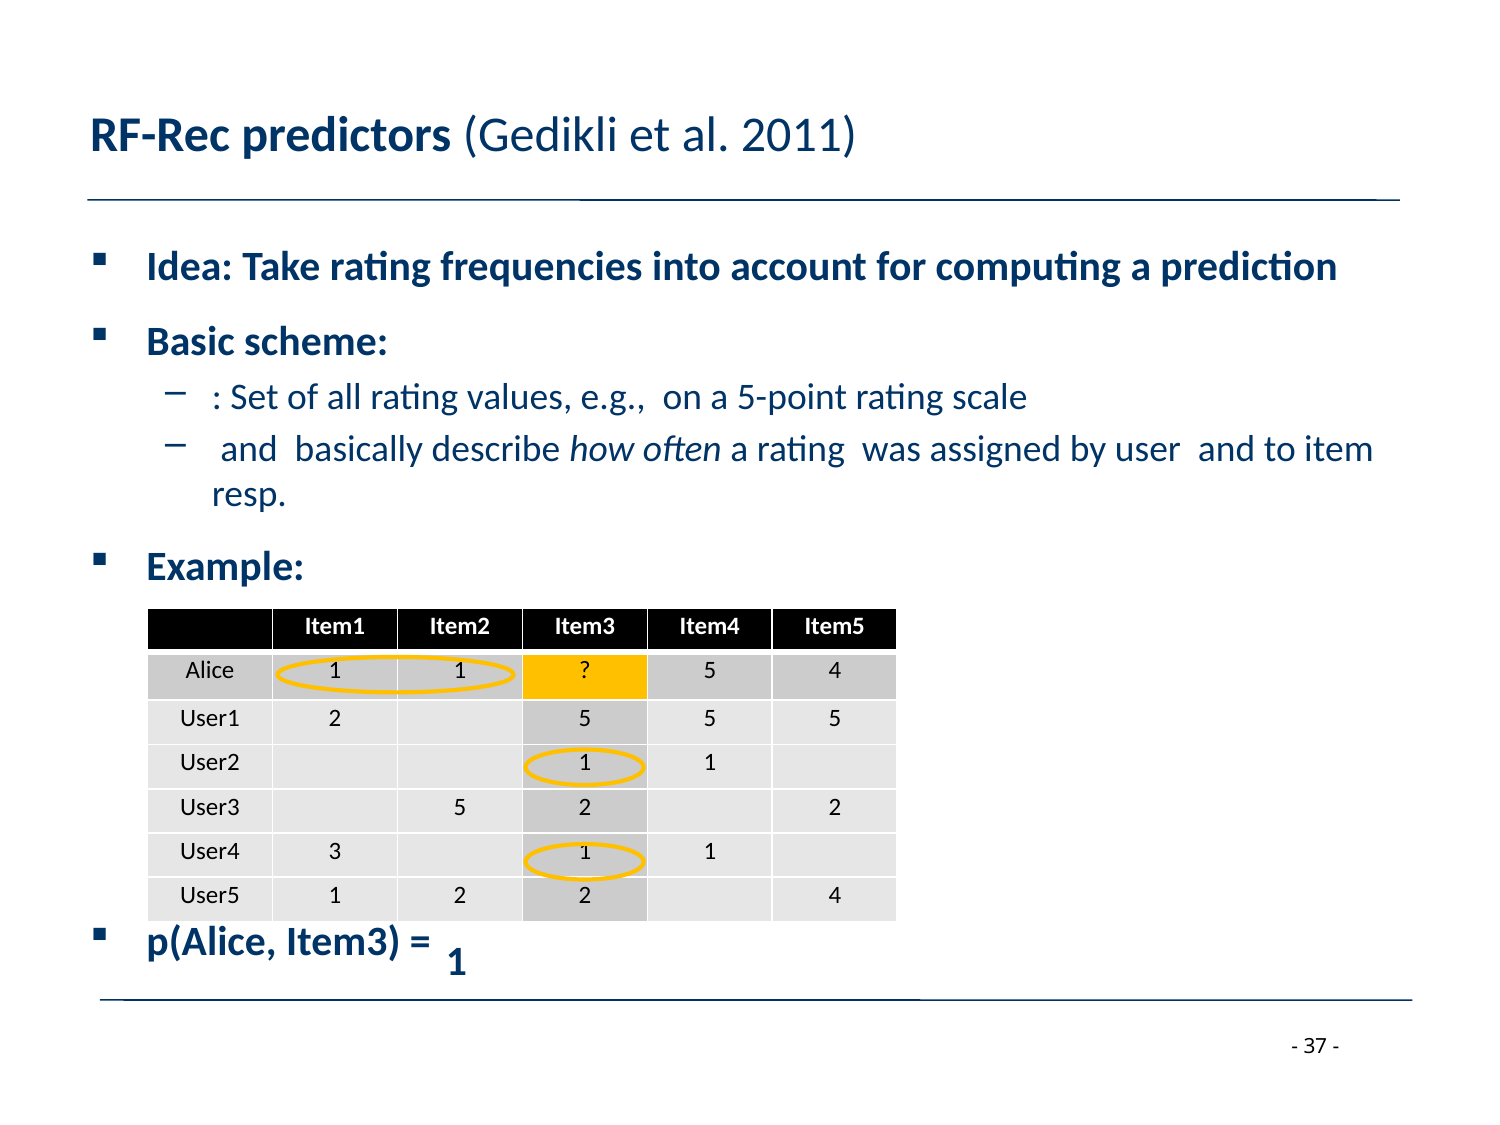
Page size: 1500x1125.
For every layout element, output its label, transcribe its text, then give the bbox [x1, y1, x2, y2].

table_cell 5 [523, 701, 647, 744]
table_header Item3 [523, 609, 647, 649]
table_cell 2 [273, 701, 397, 744]
table_cell [773, 745, 896, 788]
table_cell 1 [398, 655, 522, 699]
table_cell [398, 834, 522, 876]
table_cell 2 [523, 878, 647, 921]
text_box [525, 844, 644, 880]
table_cell 2 [773, 790, 896, 832]
table_header Item4 [648, 609, 771, 649]
table_cell 1 [648, 745, 771, 788]
table_cell [648, 790, 771, 832]
table_header Item2 [398, 609, 522, 649]
table_cell 4 [773, 878, 896, 921]
table_cell 1 [273, 655, 397, 699]
table_cell [273, 790, 397, 832]
table_cell 1 [523, 834, 647, 876]
table_cell User5 [148, 878, 272, 921]
table_cell 2 [398, 878, 522, 921]
text_box [525, 749, 644, 785]
table_cell [398, 745, 522, 788]
table_cell User3 [148, 790, 272, 832]
table_cell 5 [648, 701, 771, 744]
table_cell 2 [523, 790, 647, 832]
table_cell Alice [148, 655, 272, 699]
table_cell 3 [273, 834, 397, 876]
table_cell ? [523, 655, 647, 699]
table_cell [648, 878, 771, 921]
title RF-Rec predictors (Gedikli et al. 2011) [74, 37, 1426, 226]
table_cell 5 [648, 655, 771, 699]
table_cell User2 [148, 745, 272, 788]
table_cell [273, 745, 397, 788]
table_cell 1 [648, 834, 771, 876]
text_box 1 [430, 926, 485, 992]
table_header [148, 609, 272, 649]
table_header Item5 [773, 609, 896, 649]
table_cell 5 [773, 701, 896, 744]
table_cell [773, 834, 896, 876]
table_cell 4 [773, 655, 896, 699]
table_cell 1 [273, 878, 397, 921]
table_header Item1 [273, 609, 397, 649]
table_cell 1 [523, 745, 647, 788]
table_cell User4 [148, 834, 272, 876]
table_cell [398, 701, 522, 744]
table_cell 5 [398, 790, 522, 832]
text_box [277, 656, 514, 693]
table_cell User1 [148, 701, 272, 744]
